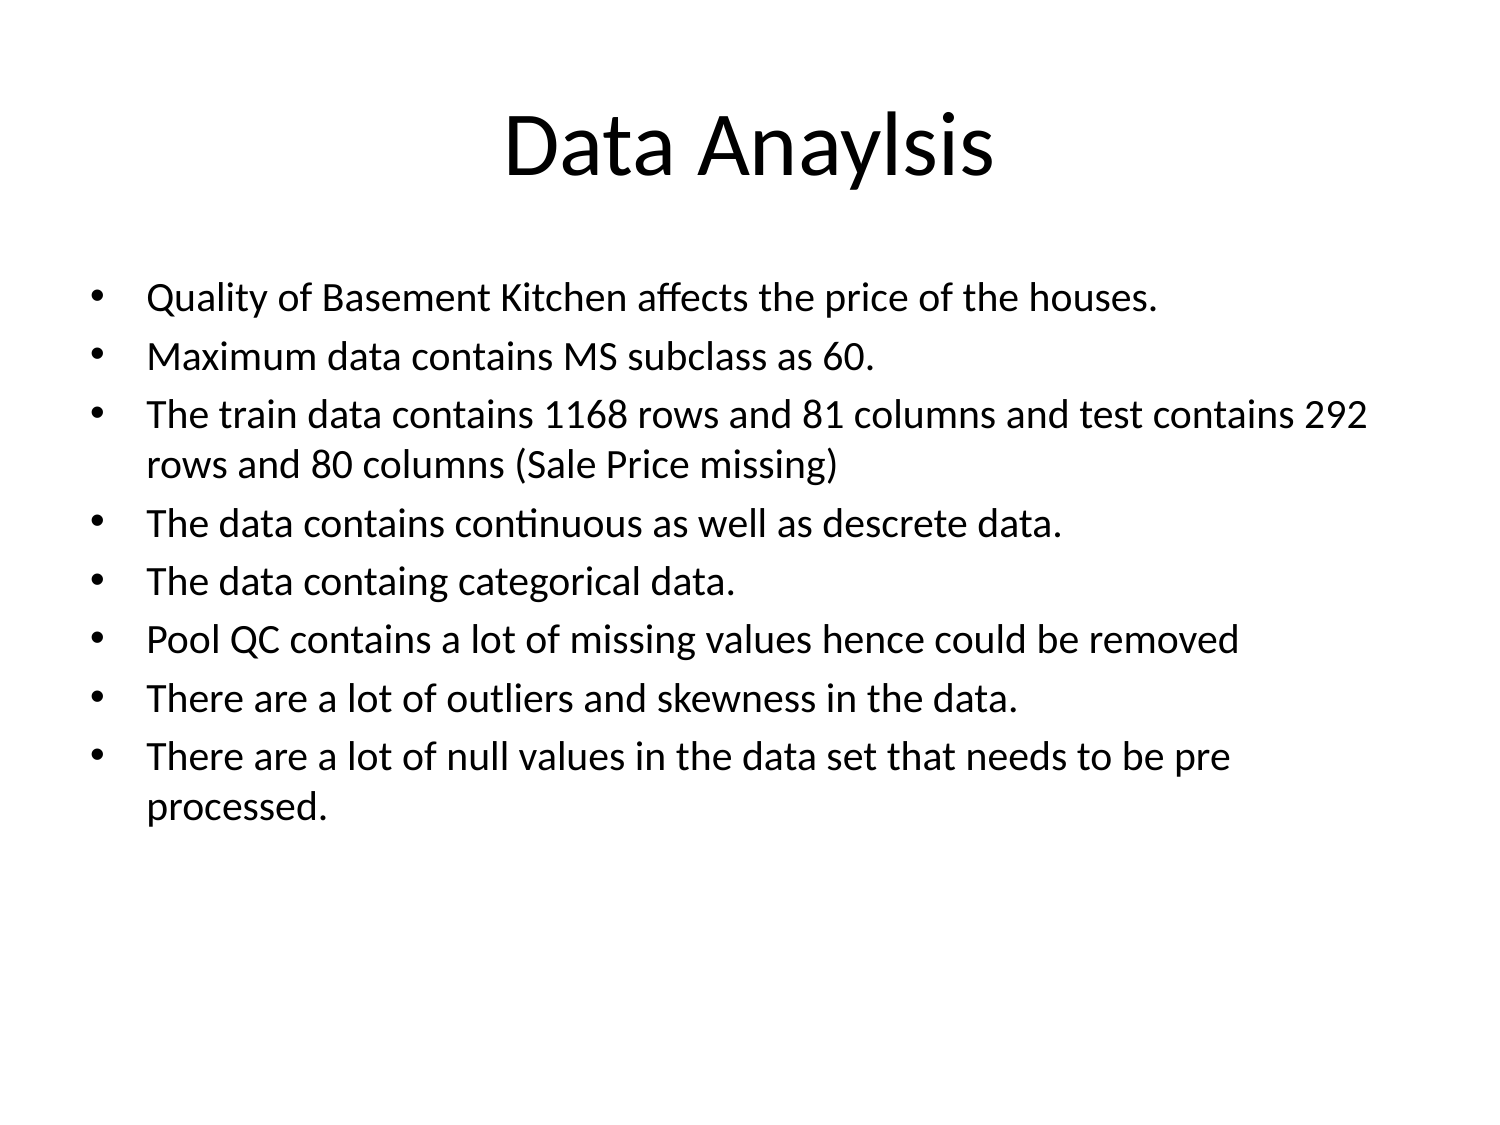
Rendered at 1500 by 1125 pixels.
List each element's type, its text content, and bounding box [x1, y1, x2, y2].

title Data Anaylsis [75, 45, 1425, 233]
list Quality of Basement Kitchen affects the price of the houses. Maximum data contains MS subclass as 60. The train data contains 1168 rows and 81 columns and test contains 292 rows and 80 columns (Sale Price missing) The data contains continuous as well as descrete data. The data containg categorical data. Pool QC contains a lot of missing values hence could be removed There are a lot of outliers and skewness in the data. There are a lot of null values in the data set that needs to be pre processed. [75, 262, 1425, 1005]
